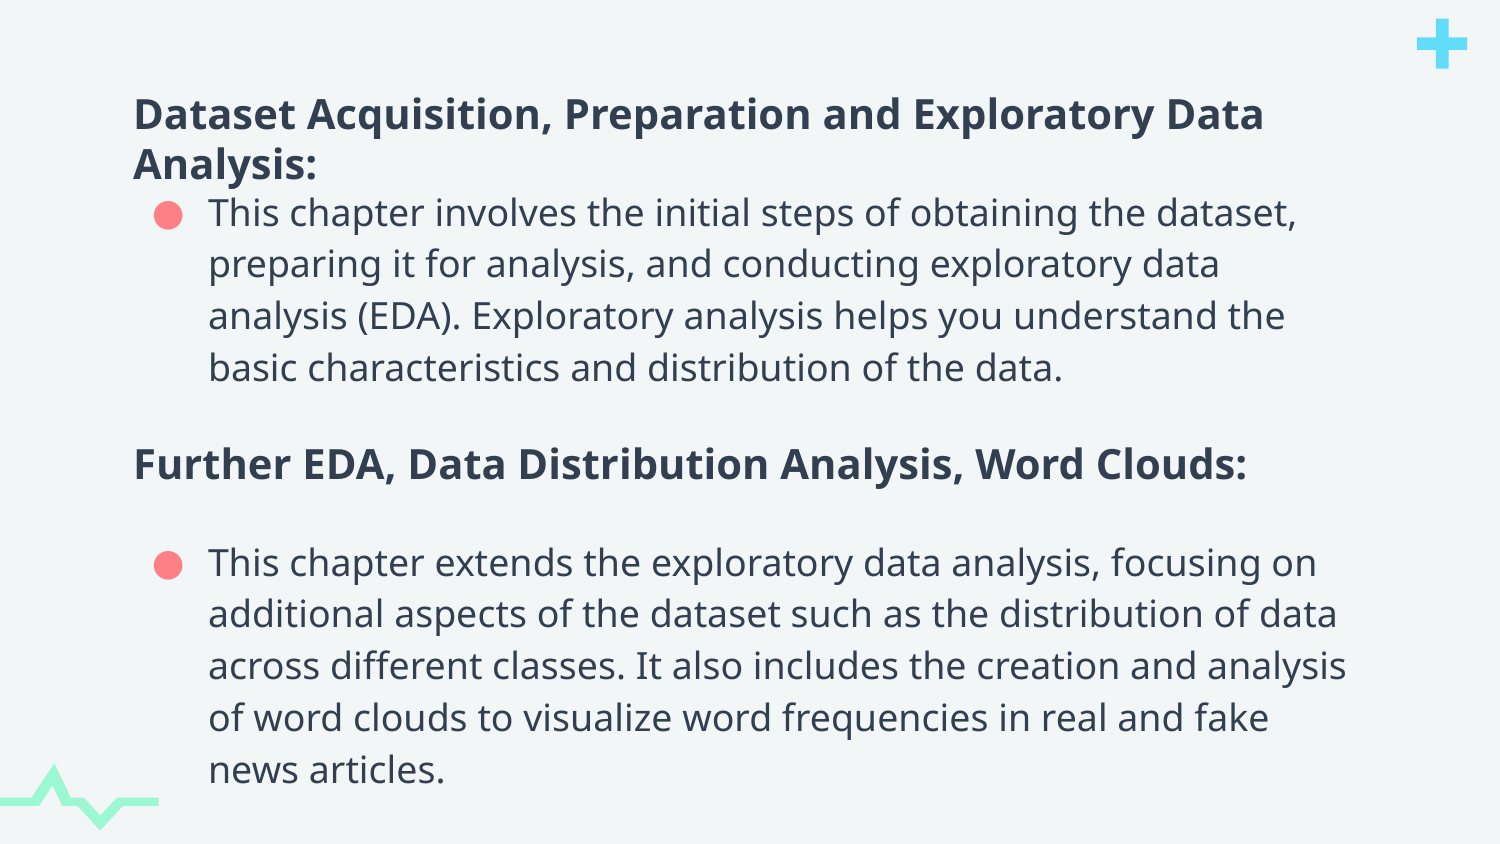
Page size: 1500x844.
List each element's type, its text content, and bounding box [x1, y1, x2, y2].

title Dataset Acquisition, Preparation and Exploratory Data Analysis:​ [118, 72, 1382, 166]
title Further EDA, Data Distribution Analysis, Word Clouds: [118, 423, 1382, 516]
list This chapter involves the initial steps of obtaining the dataset, preparing it for analysis, and conducting exploratory data analysis (EDA). Exploratory analysis helps you understand the basic characteristics and distribution of the data.​ [118, 166, 1382, 403]
list This chapter extends the exploratory data analysis, focusing on additional aspects of the dataset such as the distribution of data across different classes. It also includes the creation and analysis of word clouds to visualize word frequencies in real and fake news articles.​ [118, 516, 1382, 754]
